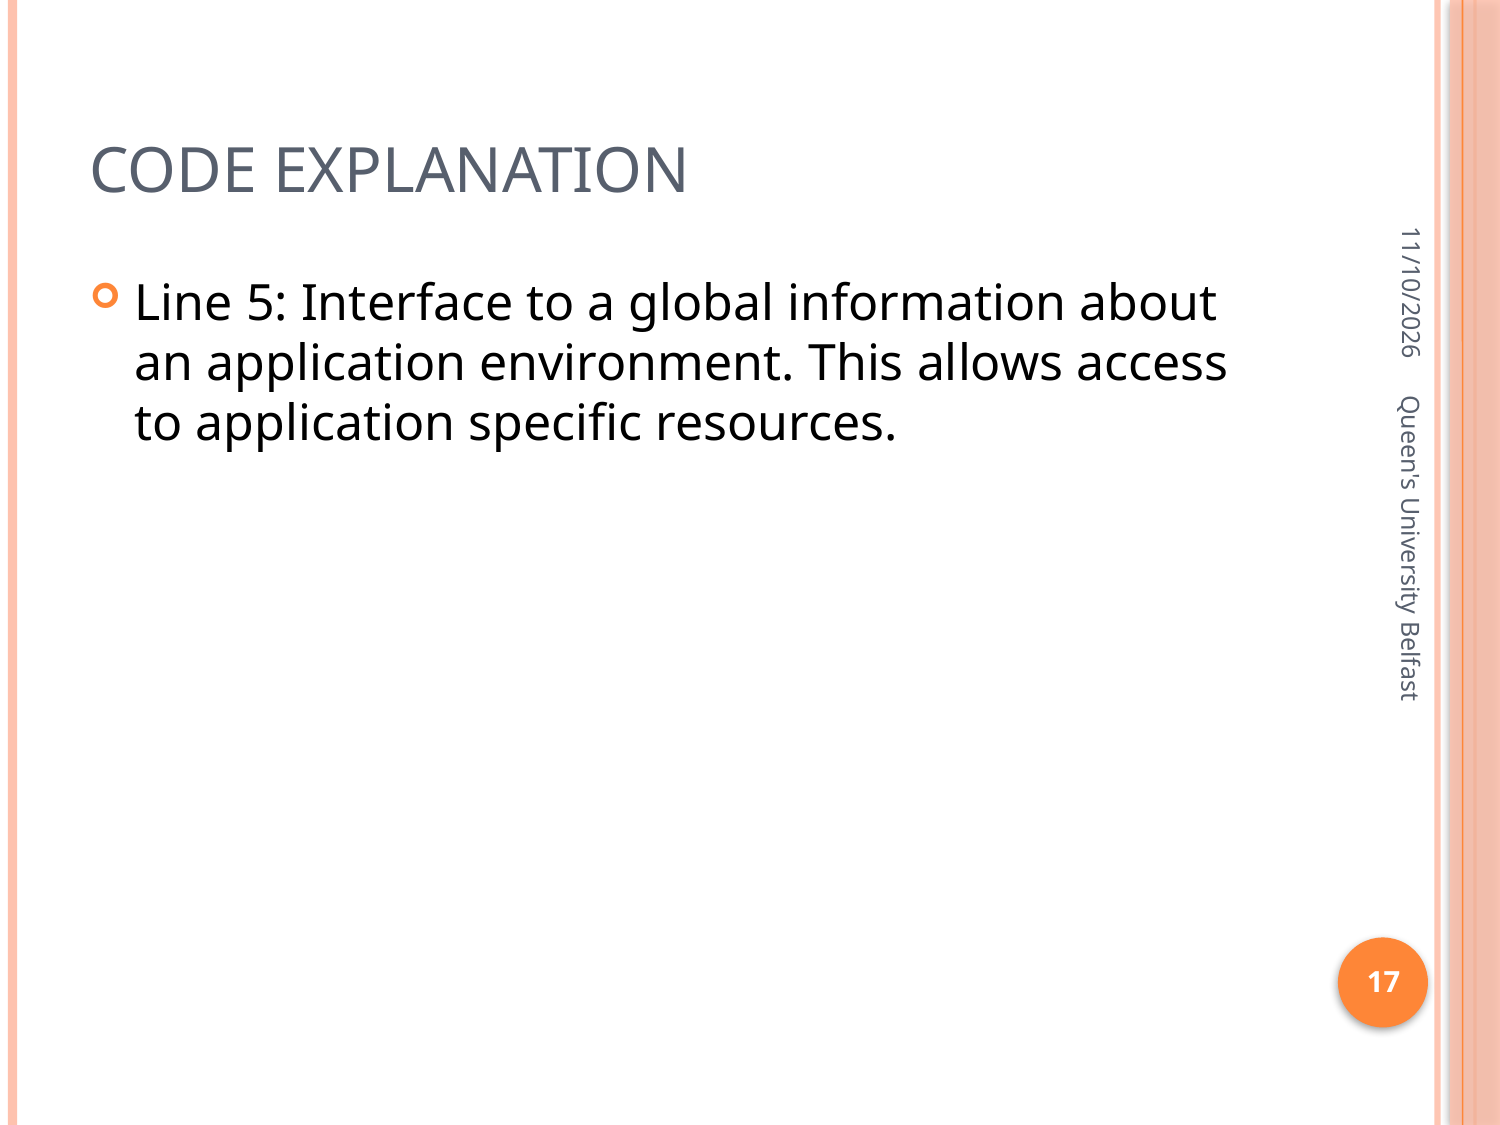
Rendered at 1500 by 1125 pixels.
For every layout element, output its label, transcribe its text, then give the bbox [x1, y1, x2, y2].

footer Queen's University Belfast [1379, 380, 1440, 906]
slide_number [1378, 43, 1442, 374]
slide_number 17 [1333, 940, 1434, 1027]
list Line 5: Interface to a global information about an application environment. This allows access to application specific resources. [75, 262, 1300, 1062]
title Code explanation [75, 45, 1378, 213]
